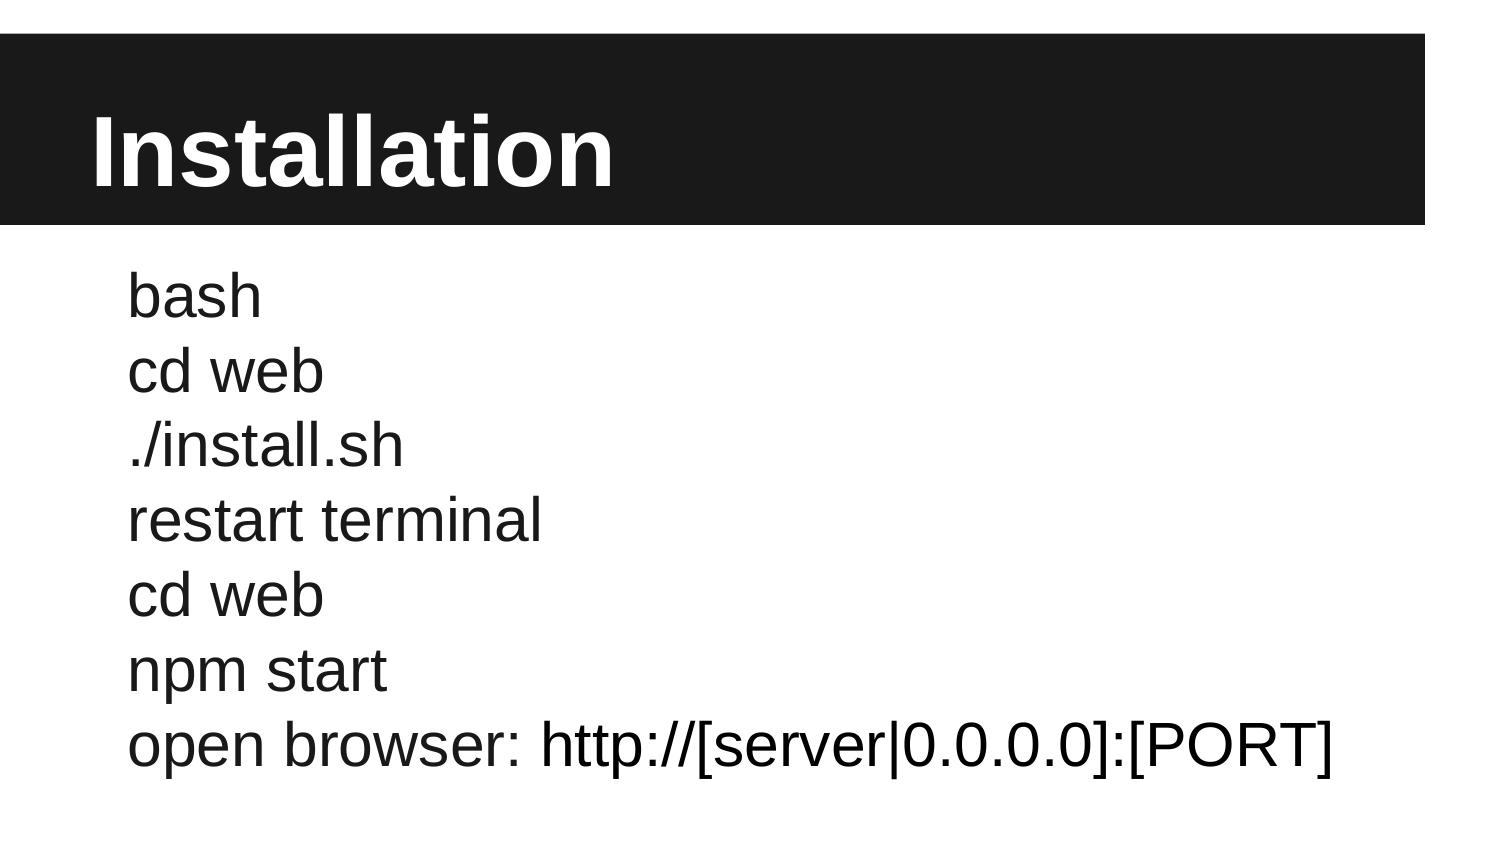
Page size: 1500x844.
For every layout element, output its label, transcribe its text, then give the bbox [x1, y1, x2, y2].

title Installation [75, 33, 1425, 221]
list bash cd web ./install.sh restart terminal cd web npm start open browser: http://[server|0.0.0.0]:[PORT] [75, 239, 1425, 808]
